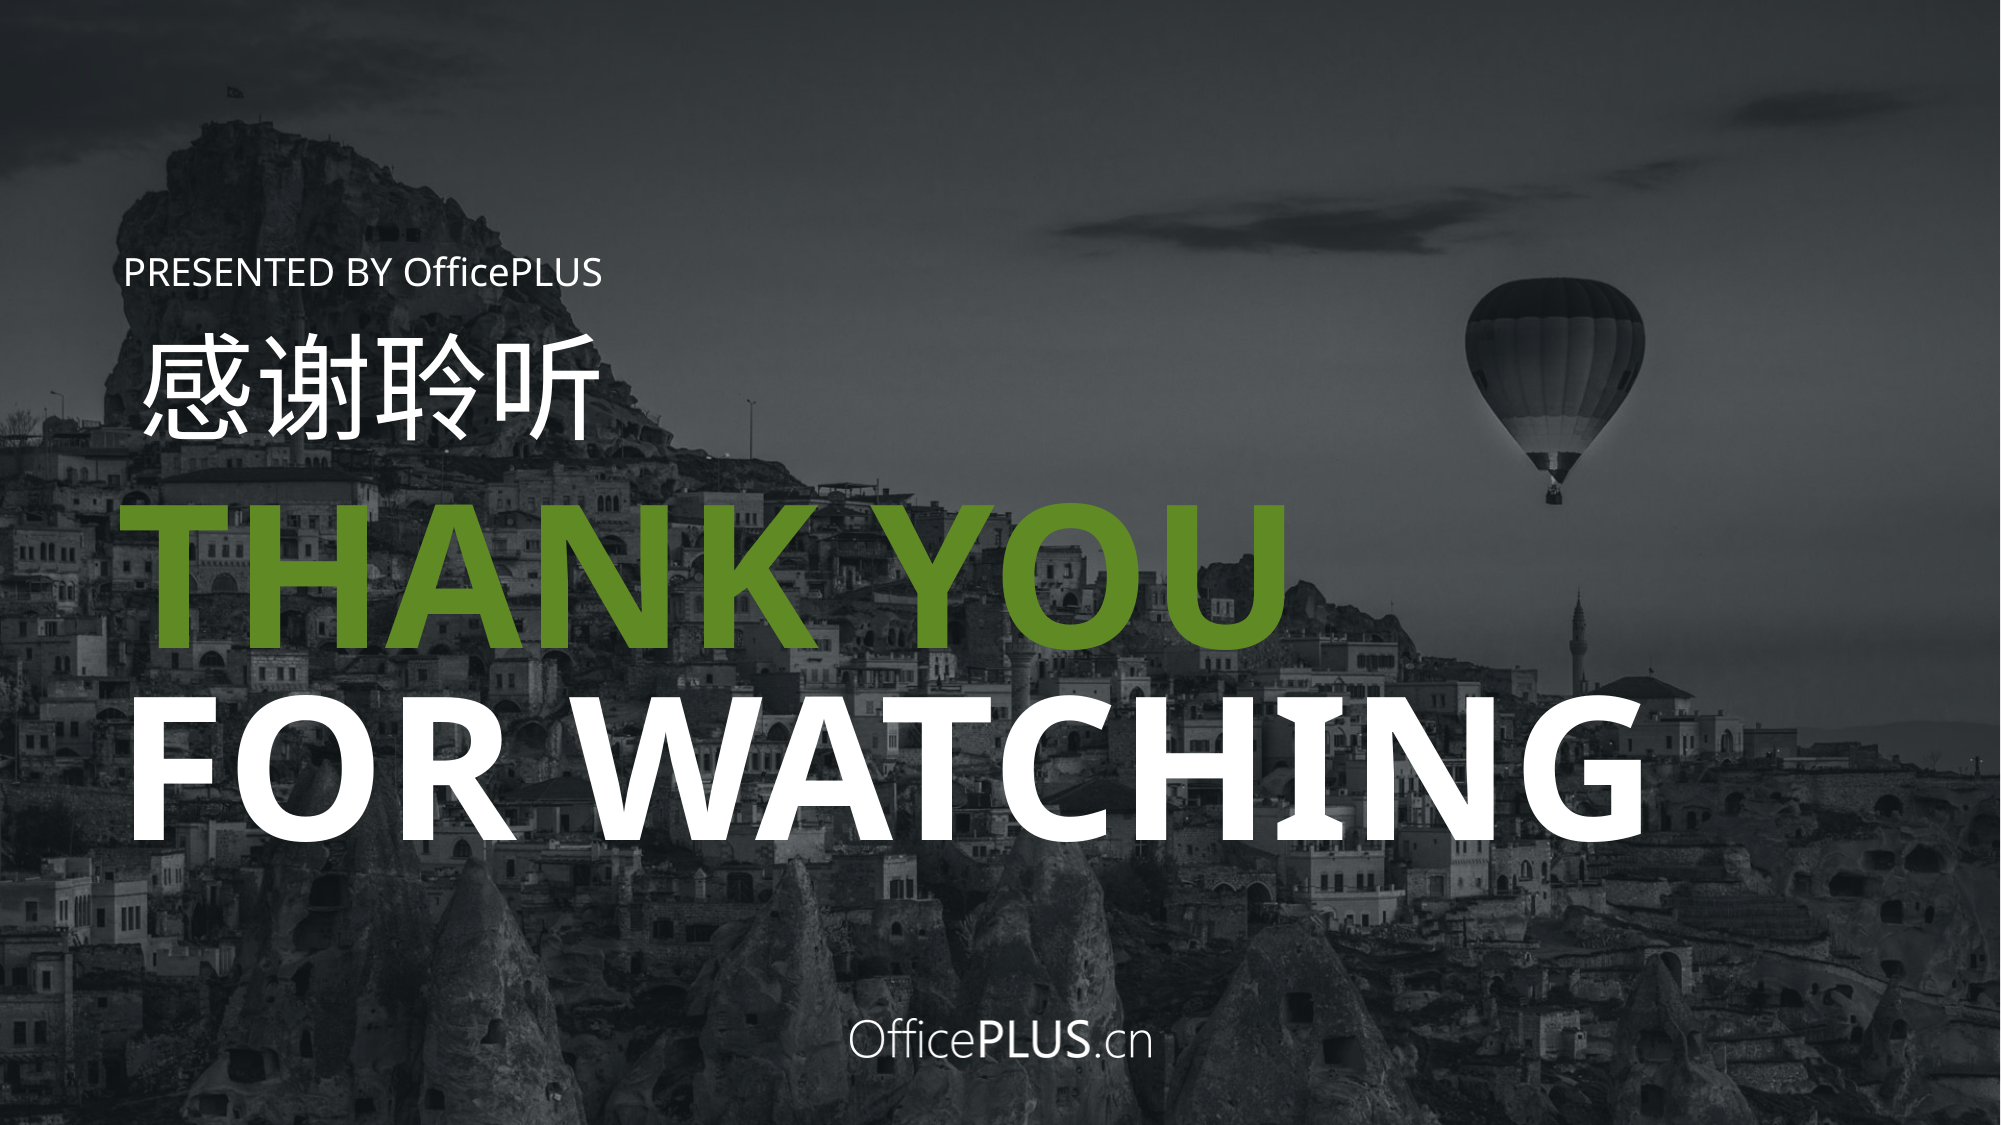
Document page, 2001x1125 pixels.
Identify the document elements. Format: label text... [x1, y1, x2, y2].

text_box THANK YOU FOR WATCHING [102, 487, 1672, 887]
picture [850, 1018, 1151, 1059]
text_box 感谢聆听 [123, 307, 621, 463]
text_box PRESENTED BY OfficePLUS [107, 240, 618, 302]
